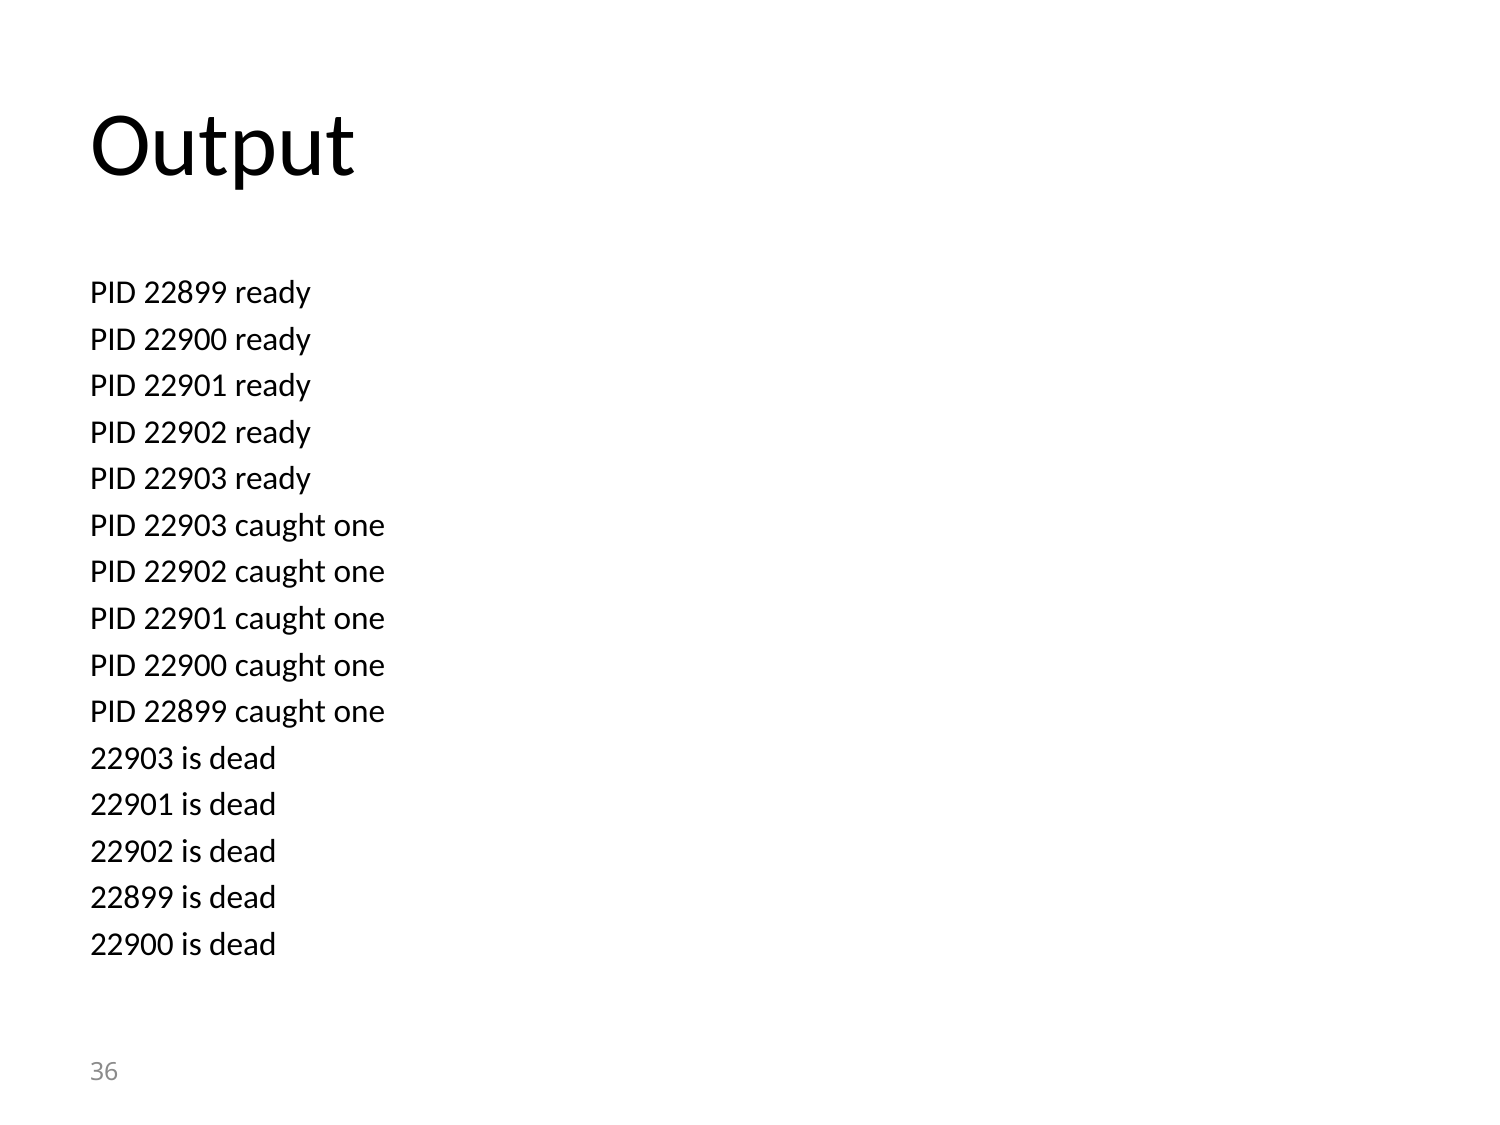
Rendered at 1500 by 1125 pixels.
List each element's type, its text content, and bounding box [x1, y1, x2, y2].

title Output [74, 44, 1426, 233]
list PID 22899 ready PID 22900 ready PID 22901 ready PID 22902 ready PID 22903 ready PID 22903 caught one PID 22902 caught one PID 22901 caught one PID 22900 caught one PID 22899 caught one 22903 is dead 22901 is dead 22902 is dead 22899 is dead 22900 is dead [74, 262, 1426, 1006]
slide_number 36 [75, 1042, 425, 1103]
